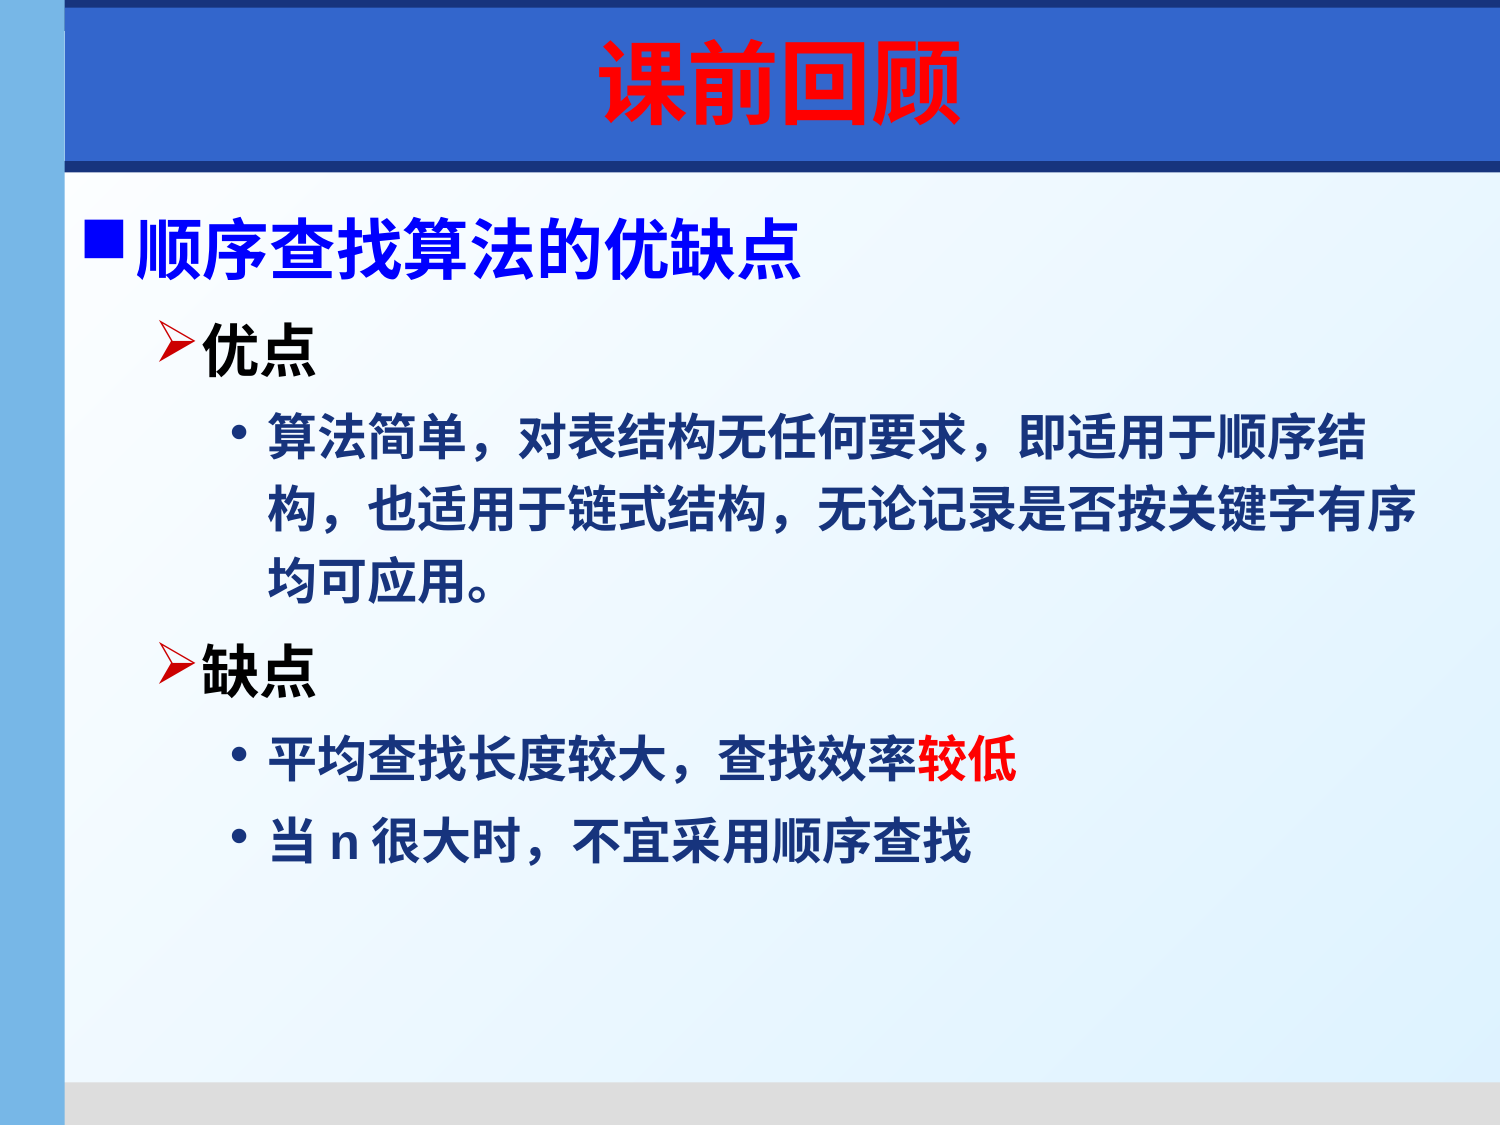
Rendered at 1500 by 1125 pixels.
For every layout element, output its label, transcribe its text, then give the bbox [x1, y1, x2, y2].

text_box 课前回顾 [88, 18, 1471, 149]
list 顺序查找算法的优缺点 优点 算法简单，对表结构无任何要求，即适用于顺序结构，也适用于链式结构，无论记录是否按关键字有序均可应用。 缺点 平均查找长度较大，查找效率较低 当n很大时，不宜采用顺序查找 [64, 184, 1471, 1071]
